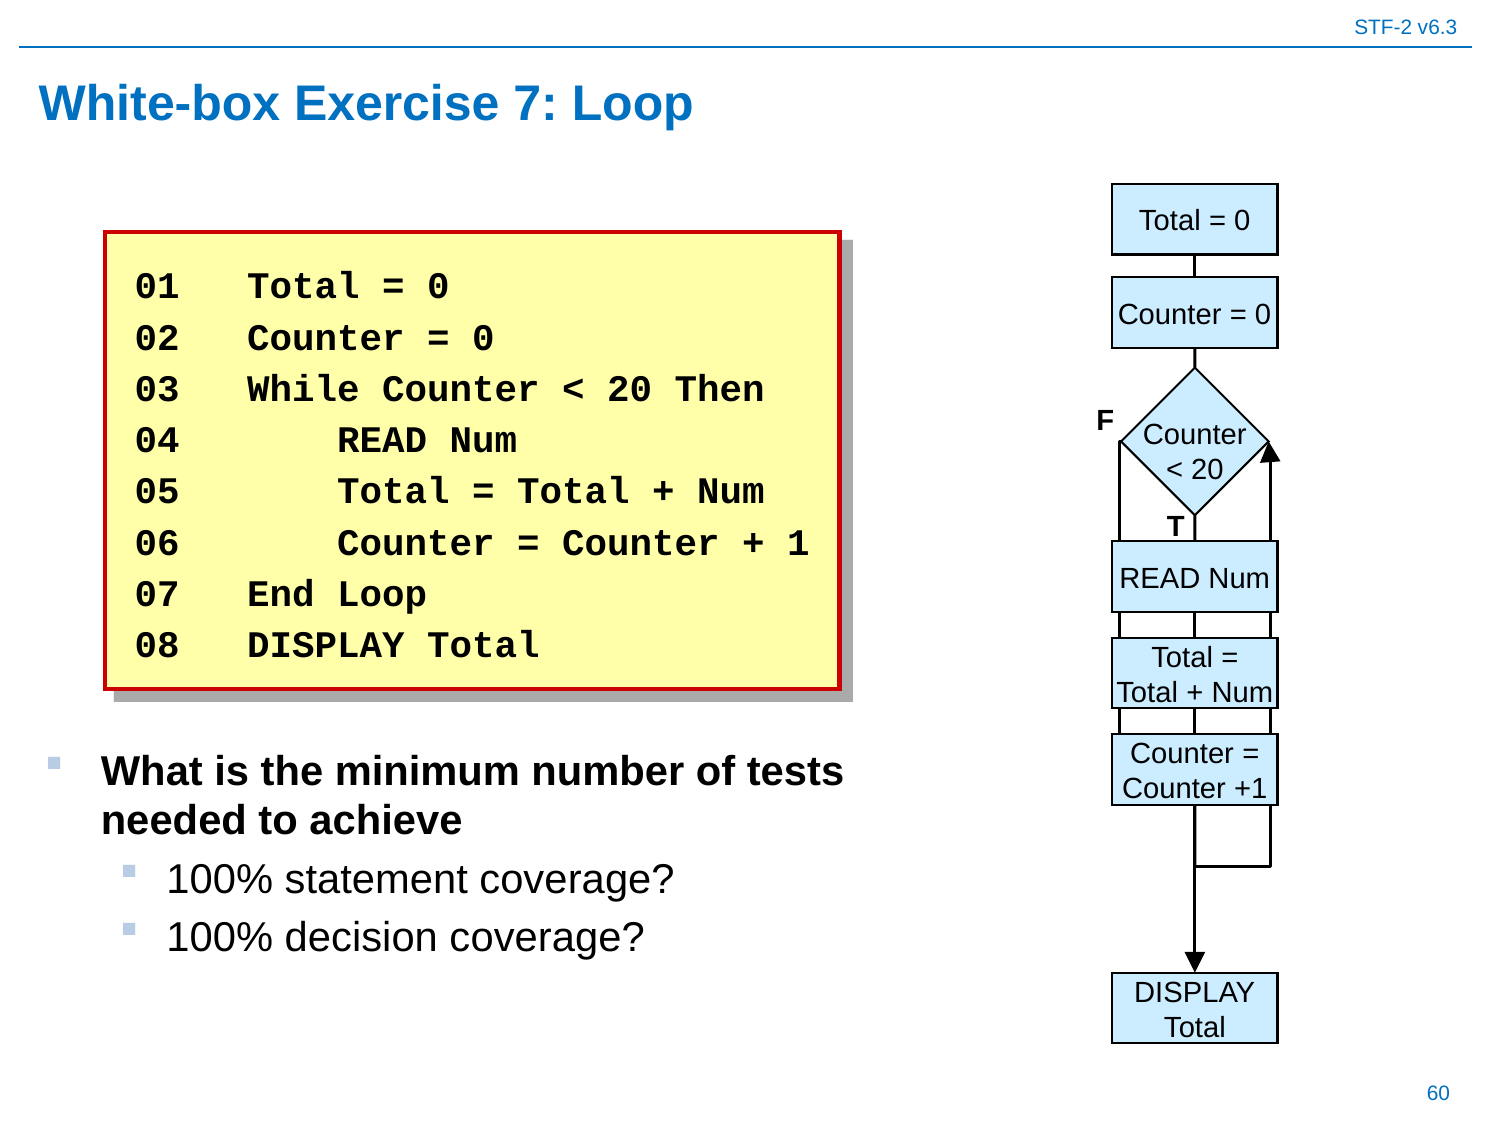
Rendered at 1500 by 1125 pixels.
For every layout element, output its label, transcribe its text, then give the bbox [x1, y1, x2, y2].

list What is the minimum number of tests needed to achieve 100% statement coverage? 100% decision coverage? [29, 177, 1477, 1063]
text_box 01 Total = 0 02 Counter = 0 03 While Counter < 20 Then 04 READ Num 05 Total = Total + Num 06 Counter = Counter + 1 07 End Loop 08 DISPLAY Total [105, 231, 840, 689]
title White-box Exercise 7: Loop [23, 59, 1465, 142]
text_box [1081, 183, 1278, 1044]
